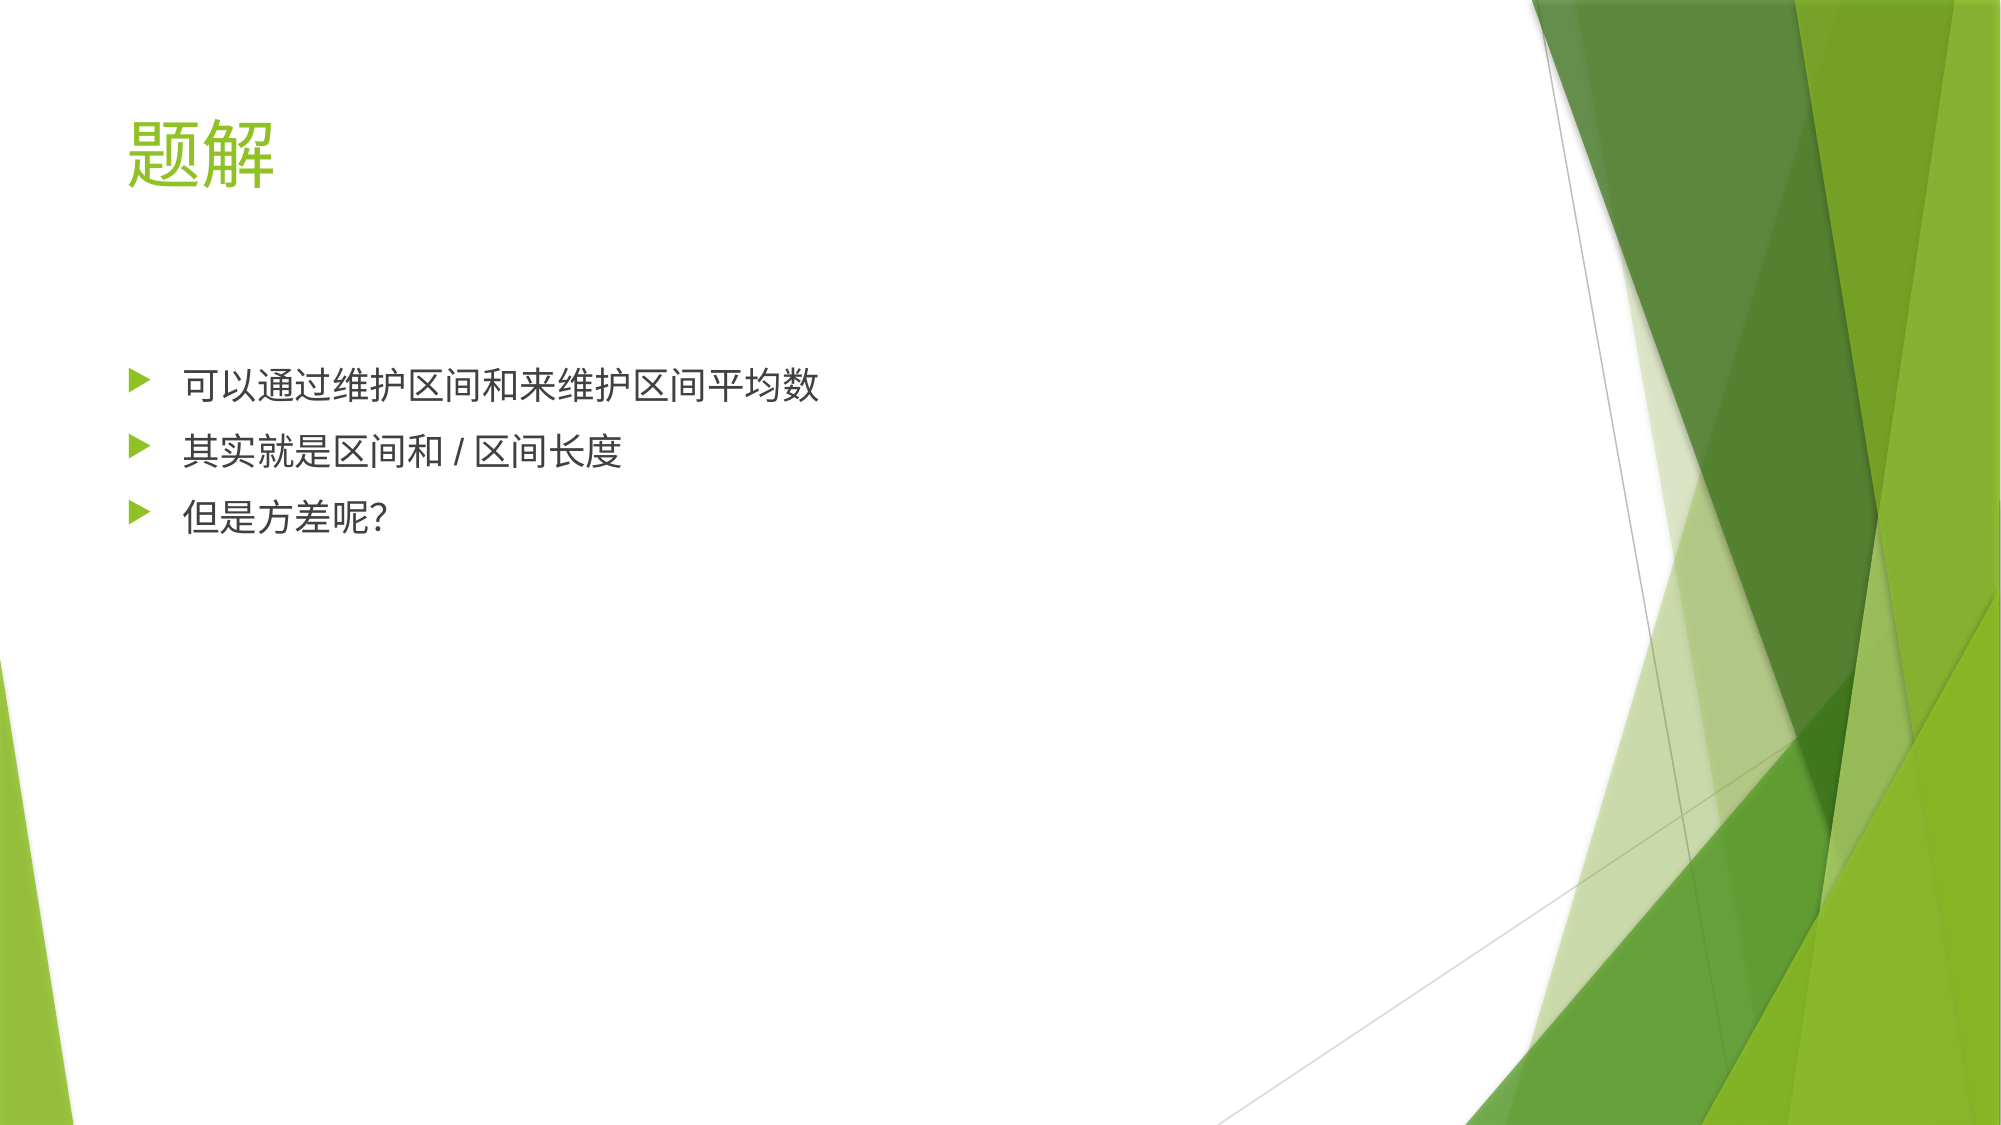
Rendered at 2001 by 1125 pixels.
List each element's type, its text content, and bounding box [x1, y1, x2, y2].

title 题解 [111, 99, 1522, 317]
list 可以通过维护区间和来维护区间平均数 其实就是区间和/区间长度 但是方差呢？ [111, 354, 1522, 992]
